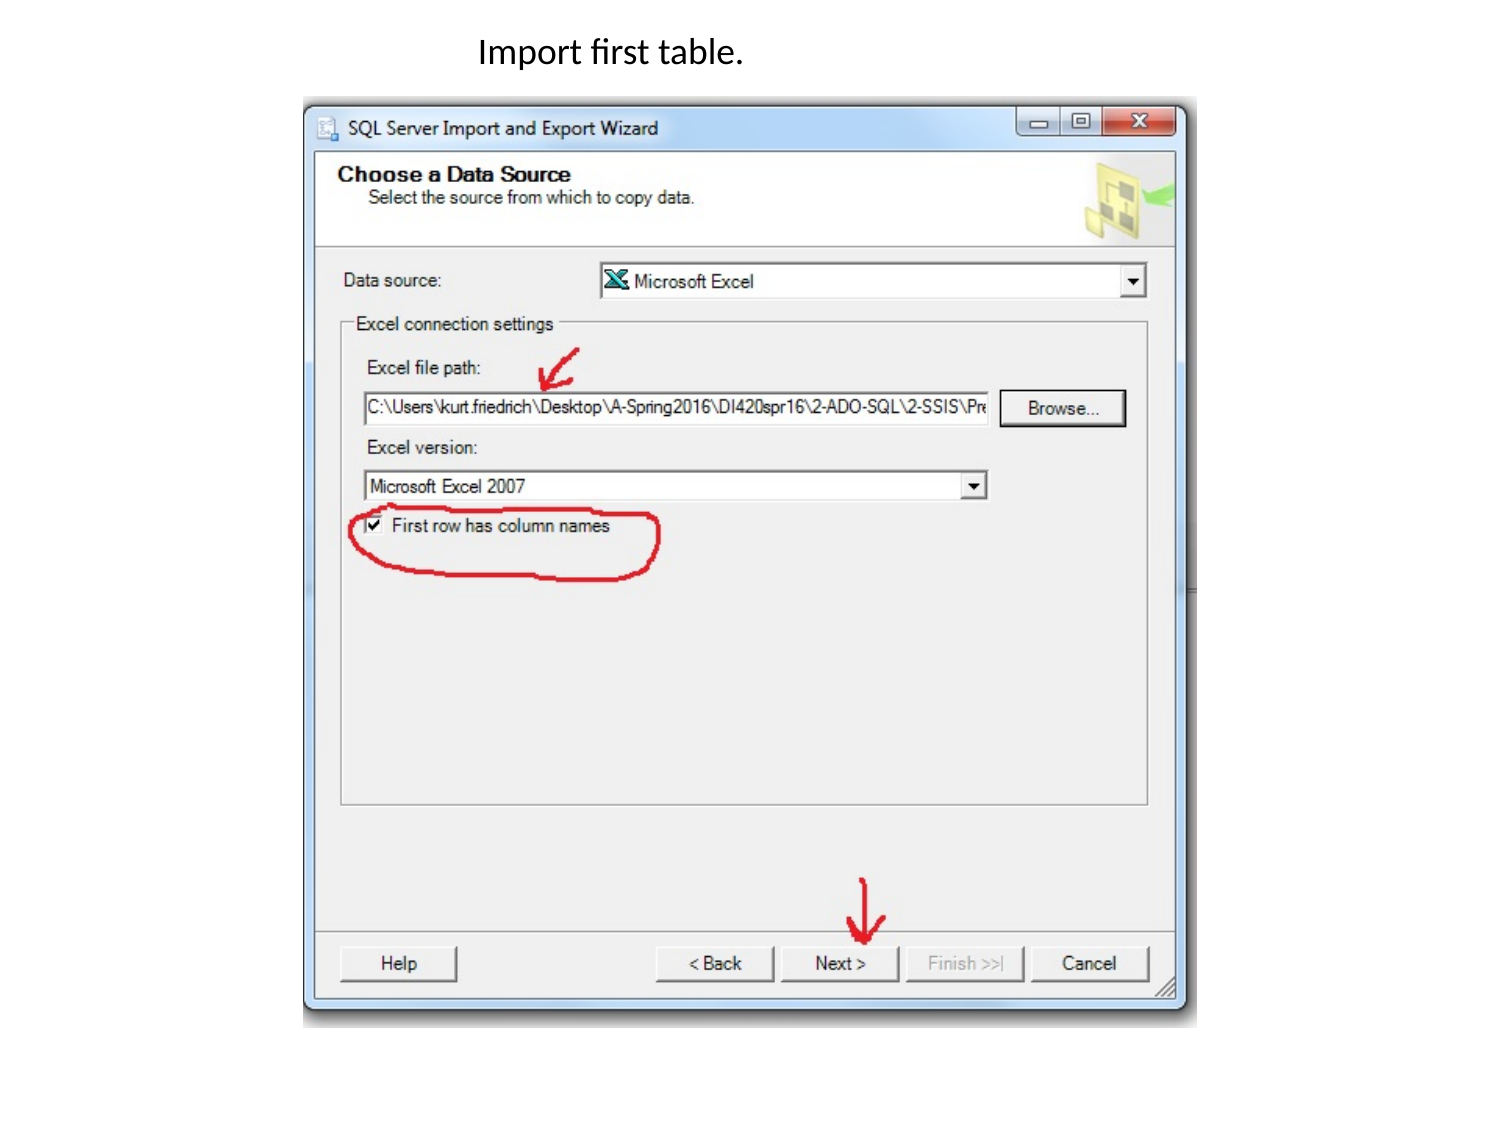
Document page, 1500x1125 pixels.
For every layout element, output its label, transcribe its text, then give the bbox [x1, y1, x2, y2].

picture [302, 96, 1198, 1029]
text_box Import first table. [463, 19, 760, 80]
